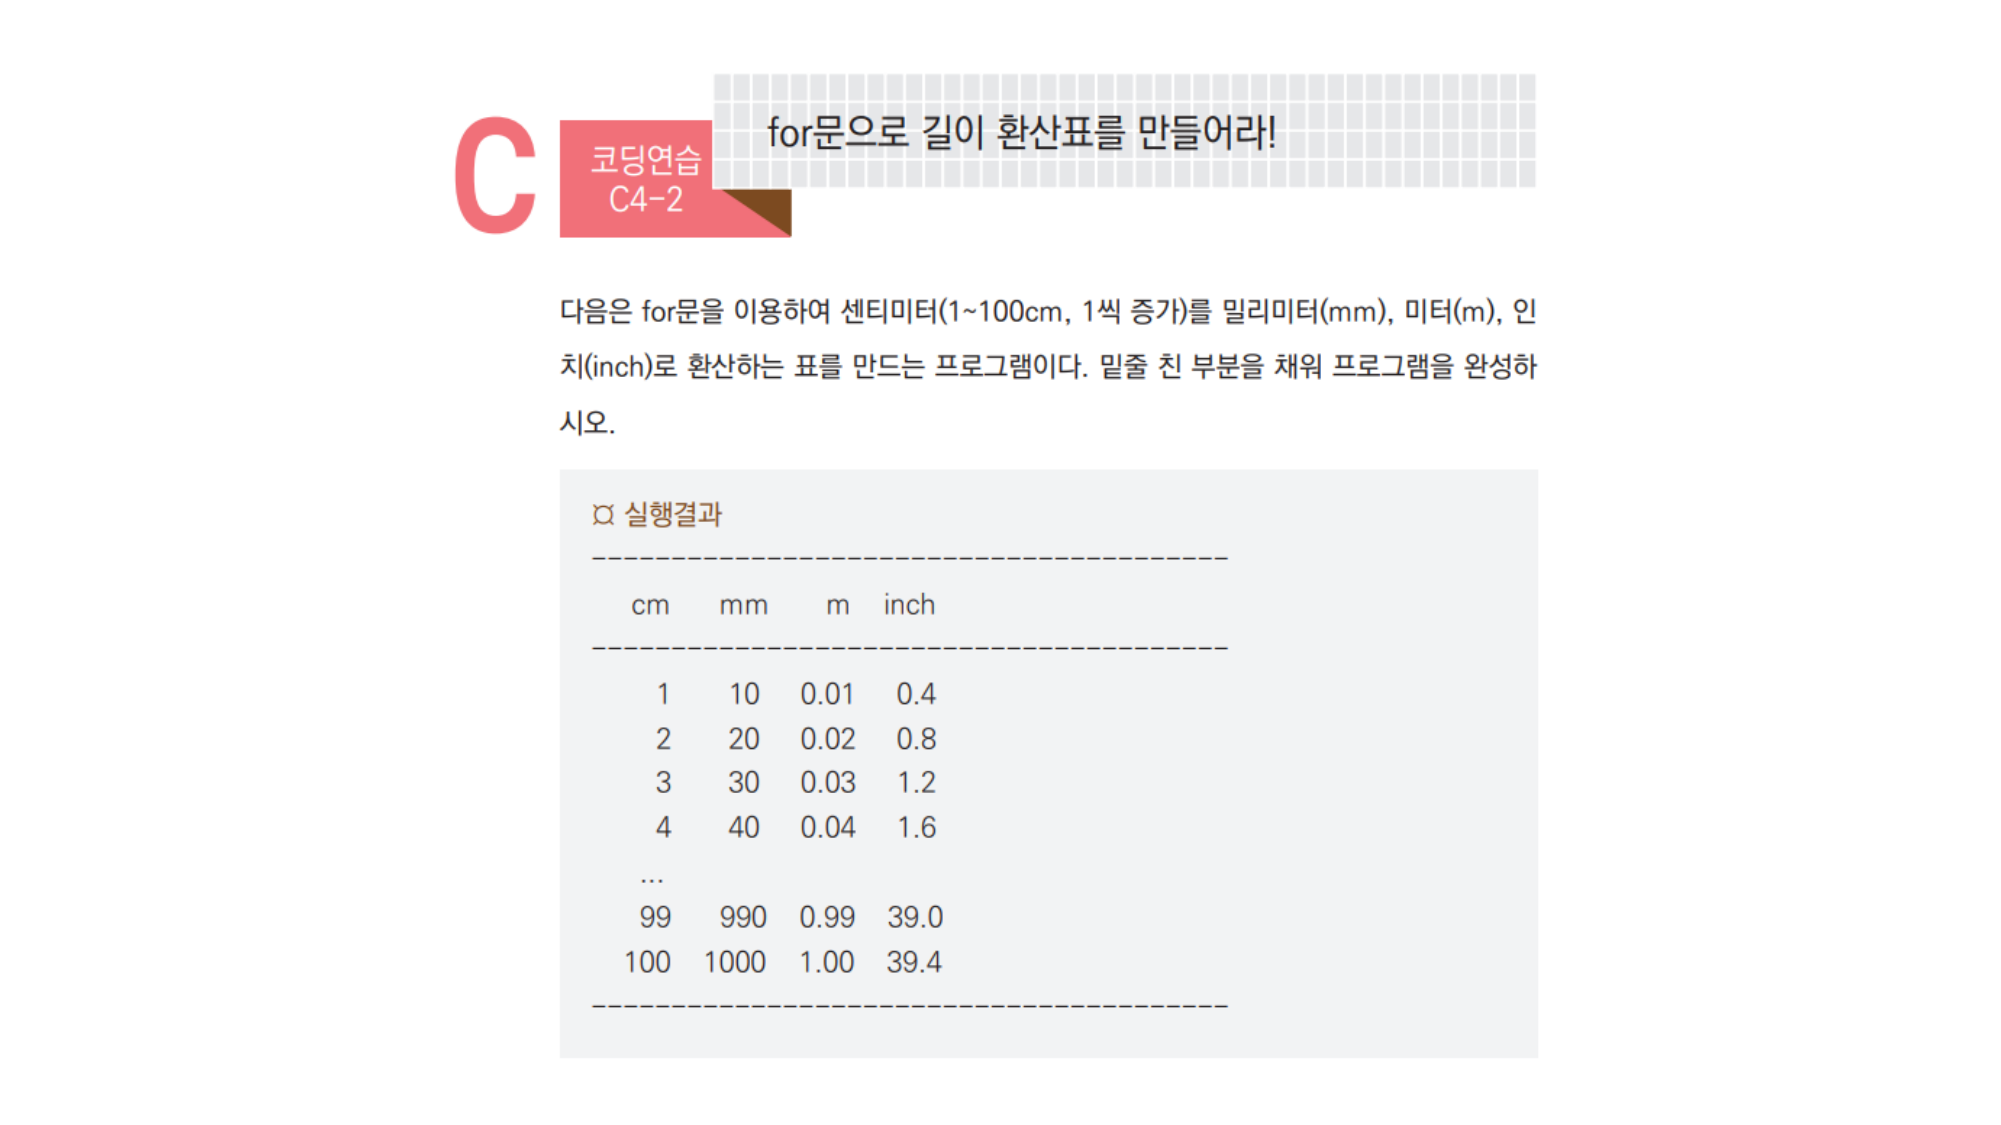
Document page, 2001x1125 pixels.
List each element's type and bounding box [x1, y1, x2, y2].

picture [437, 45, 1563, 1080]
